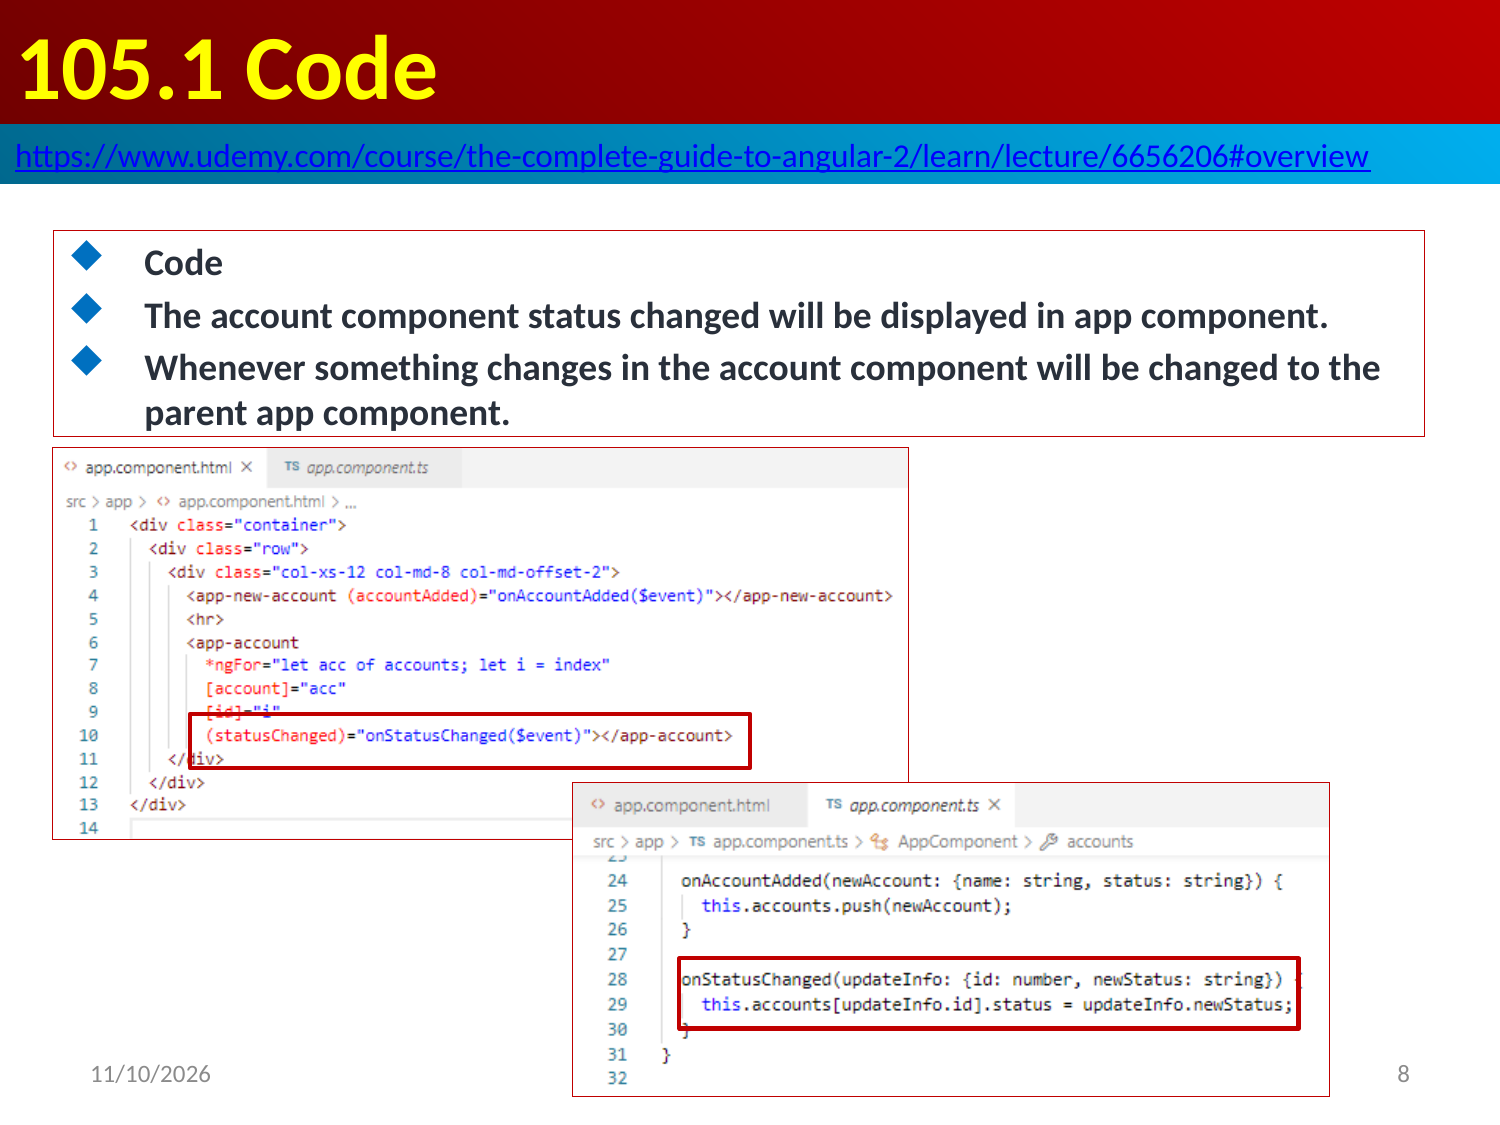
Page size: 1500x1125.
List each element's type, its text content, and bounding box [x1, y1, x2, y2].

title 105.1 Code [0, 0, 1500, 124]
picture [52, 446, 1330, 1097]
text_box https://www.udemy.com/course/the-complete-guide-to-angular-2/learn/lecture/6656206#overview [0, 124, 1500, 184]
subtitle Code The account component status changed will be displayed in app component. Whenever something changes in the account component will be changed to the parent app component. [53, 230, 1425, 437]
slide_number 8 [1330, 1042, 1425, 1103]
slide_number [75, 1042, 425, 1103]
